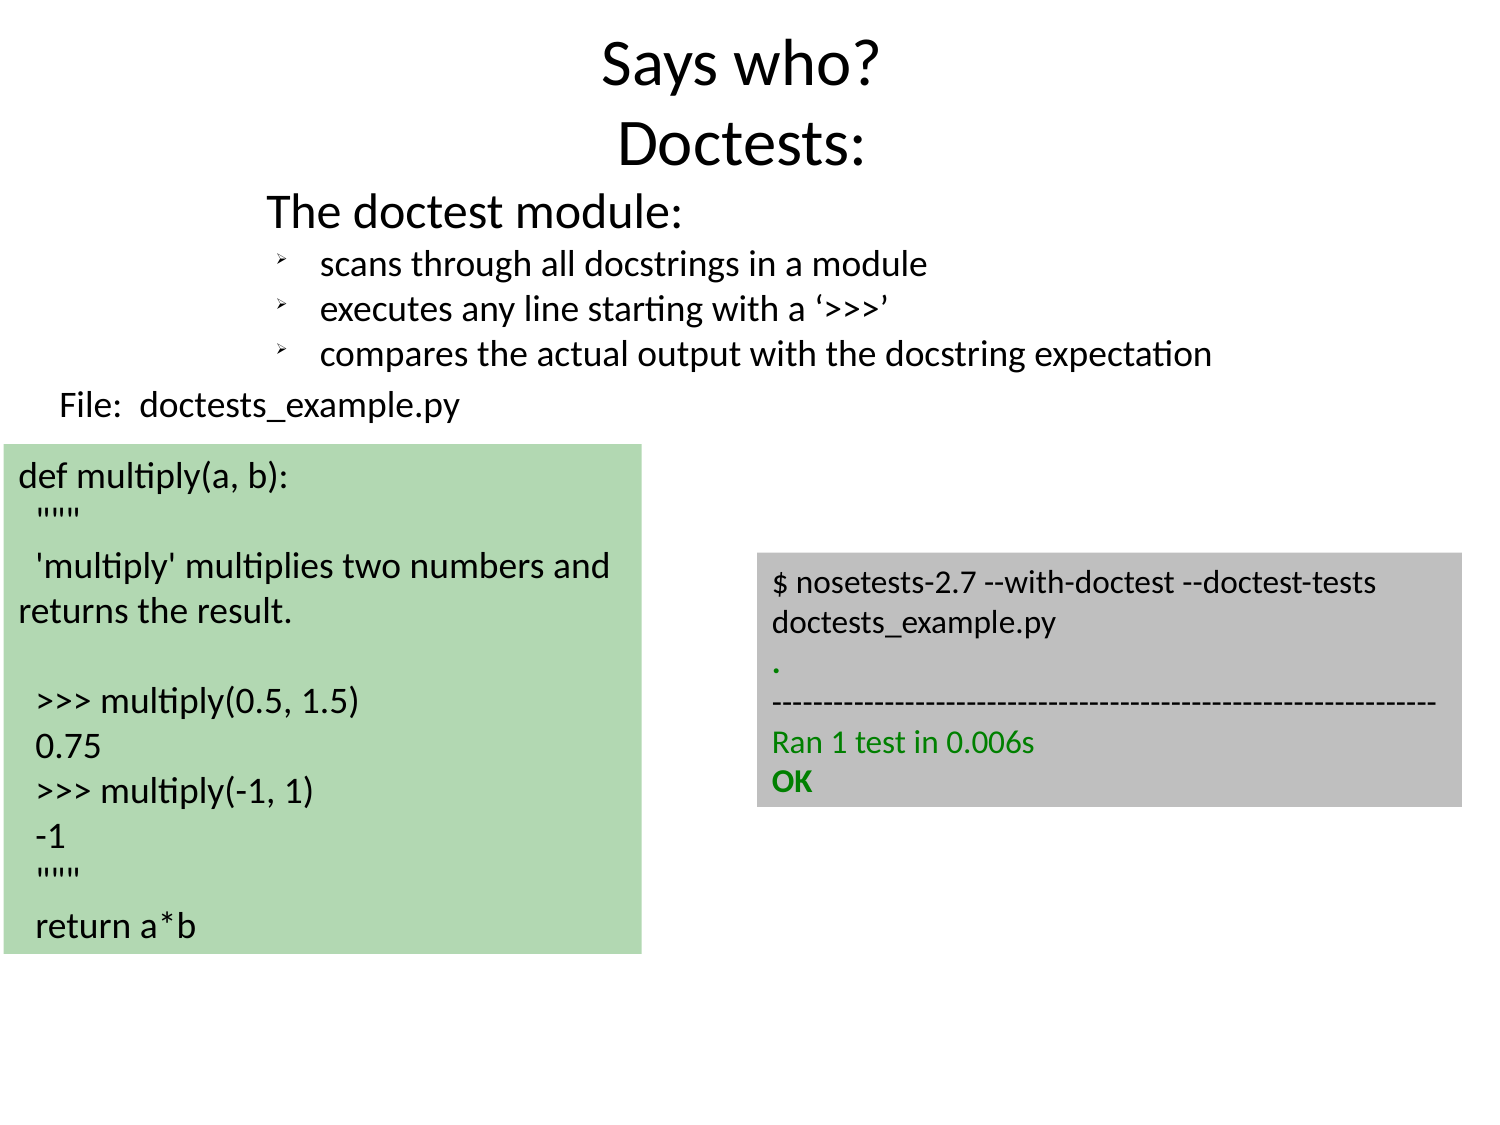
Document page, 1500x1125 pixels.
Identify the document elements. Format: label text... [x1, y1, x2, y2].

text_box Says who? Doctests: [601, 18, 898, 171]
text_box def multiply(a, b): """ 'multiply' multiplies two numbers and returns the result. >>> multiply(0.5, 1.5) 0.75 >>> multiply(-1, 1) -1 """ return a*b [3, 444, 642, 954]
text_box File: doctests_example.py [44, 372, 490, 432]
text_box $ nosetests-2.7 --with-doctest --doctest-tests doctests_example.py . ----------------------------------------------------------------- Ran 1 test in 0.006s OK [757, 552, 1462, 807]
text_box The doctest module: scans through all docstrings in a module executes any line starting with a ‘>>>’ compares the actual output with the docstring expectation [251, 171, 1249, 381]
